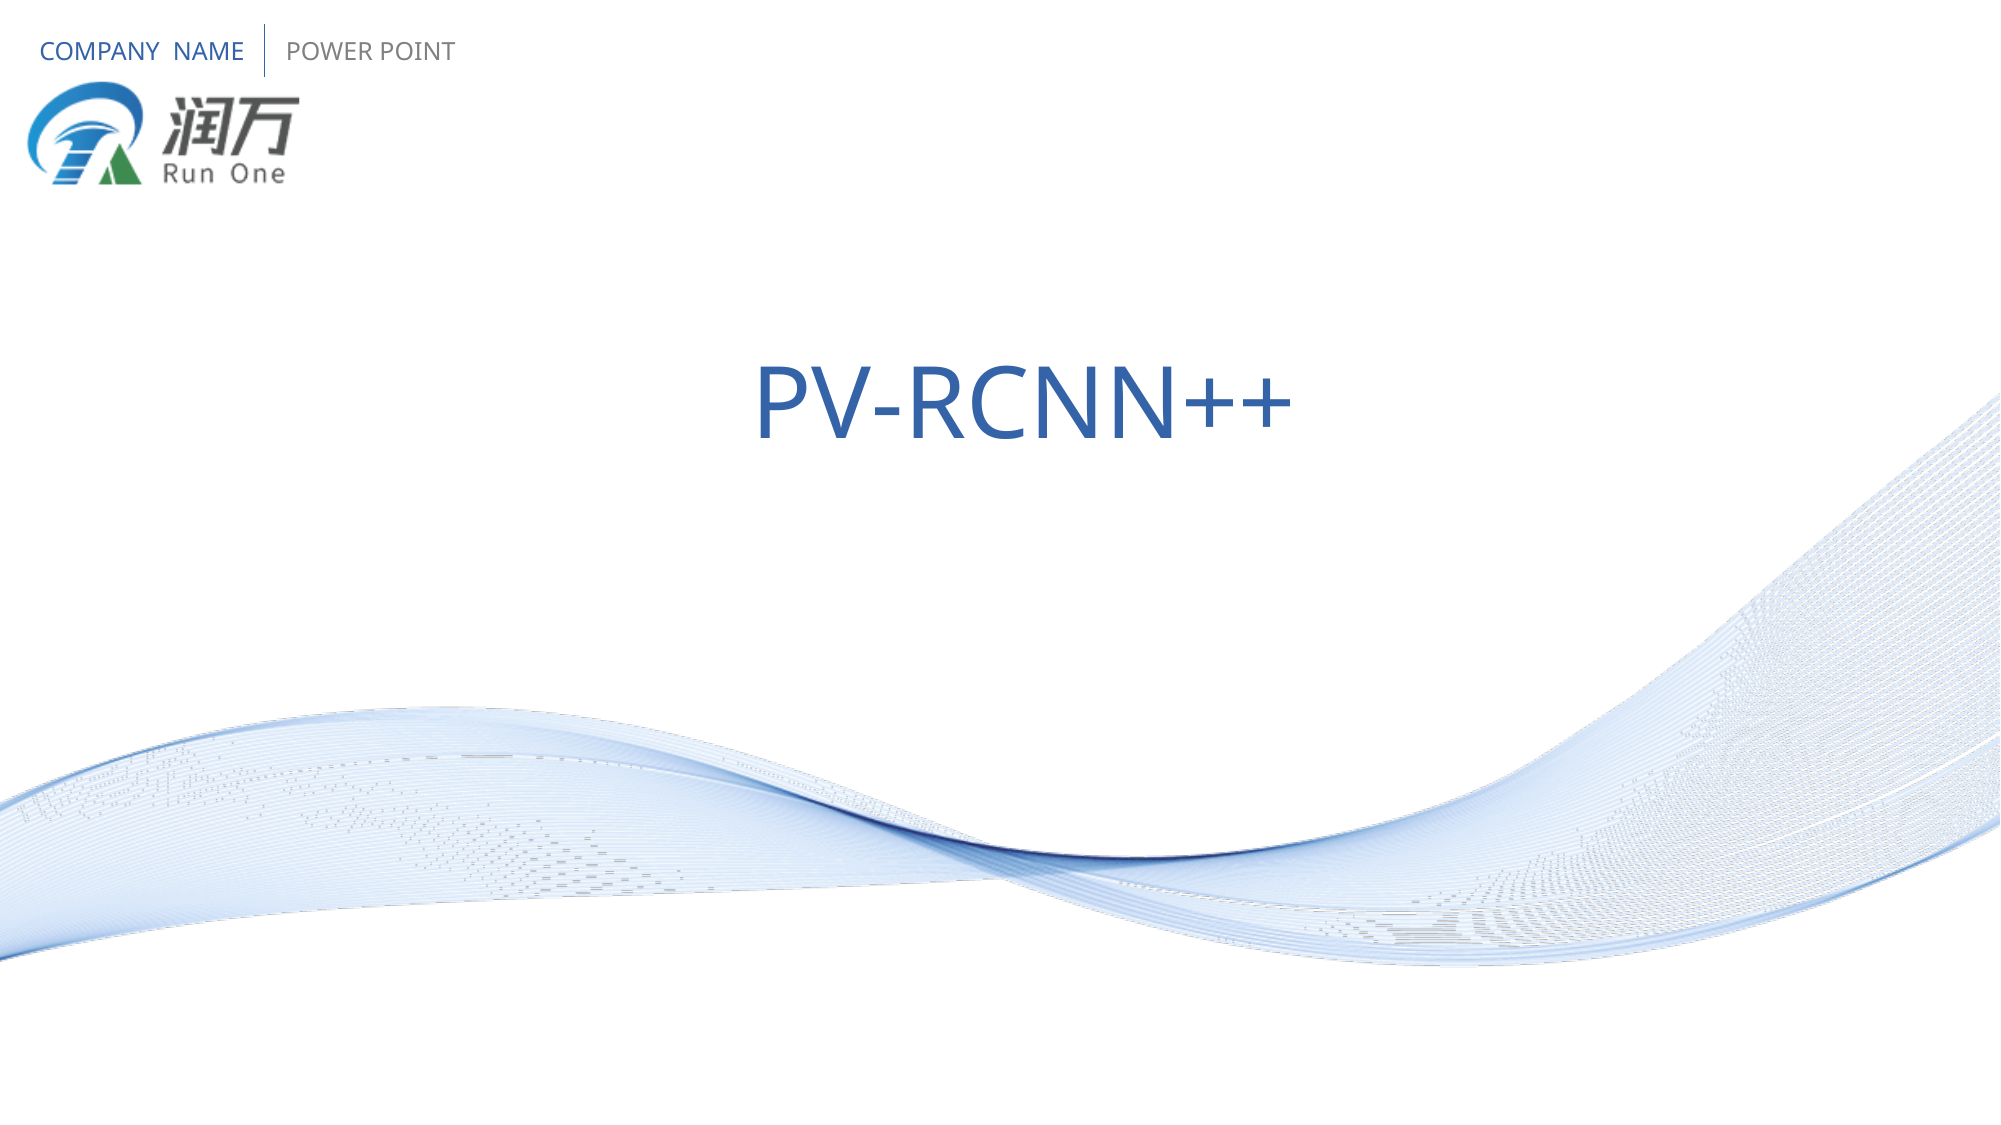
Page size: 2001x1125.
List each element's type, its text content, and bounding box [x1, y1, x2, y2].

text_box PV-RCNN++ [264, 330, 1784, 466]
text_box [19, 24, 474, 77]
picture [19, 44, 309, 236]
picture [0, 334, 2000, 1029]
